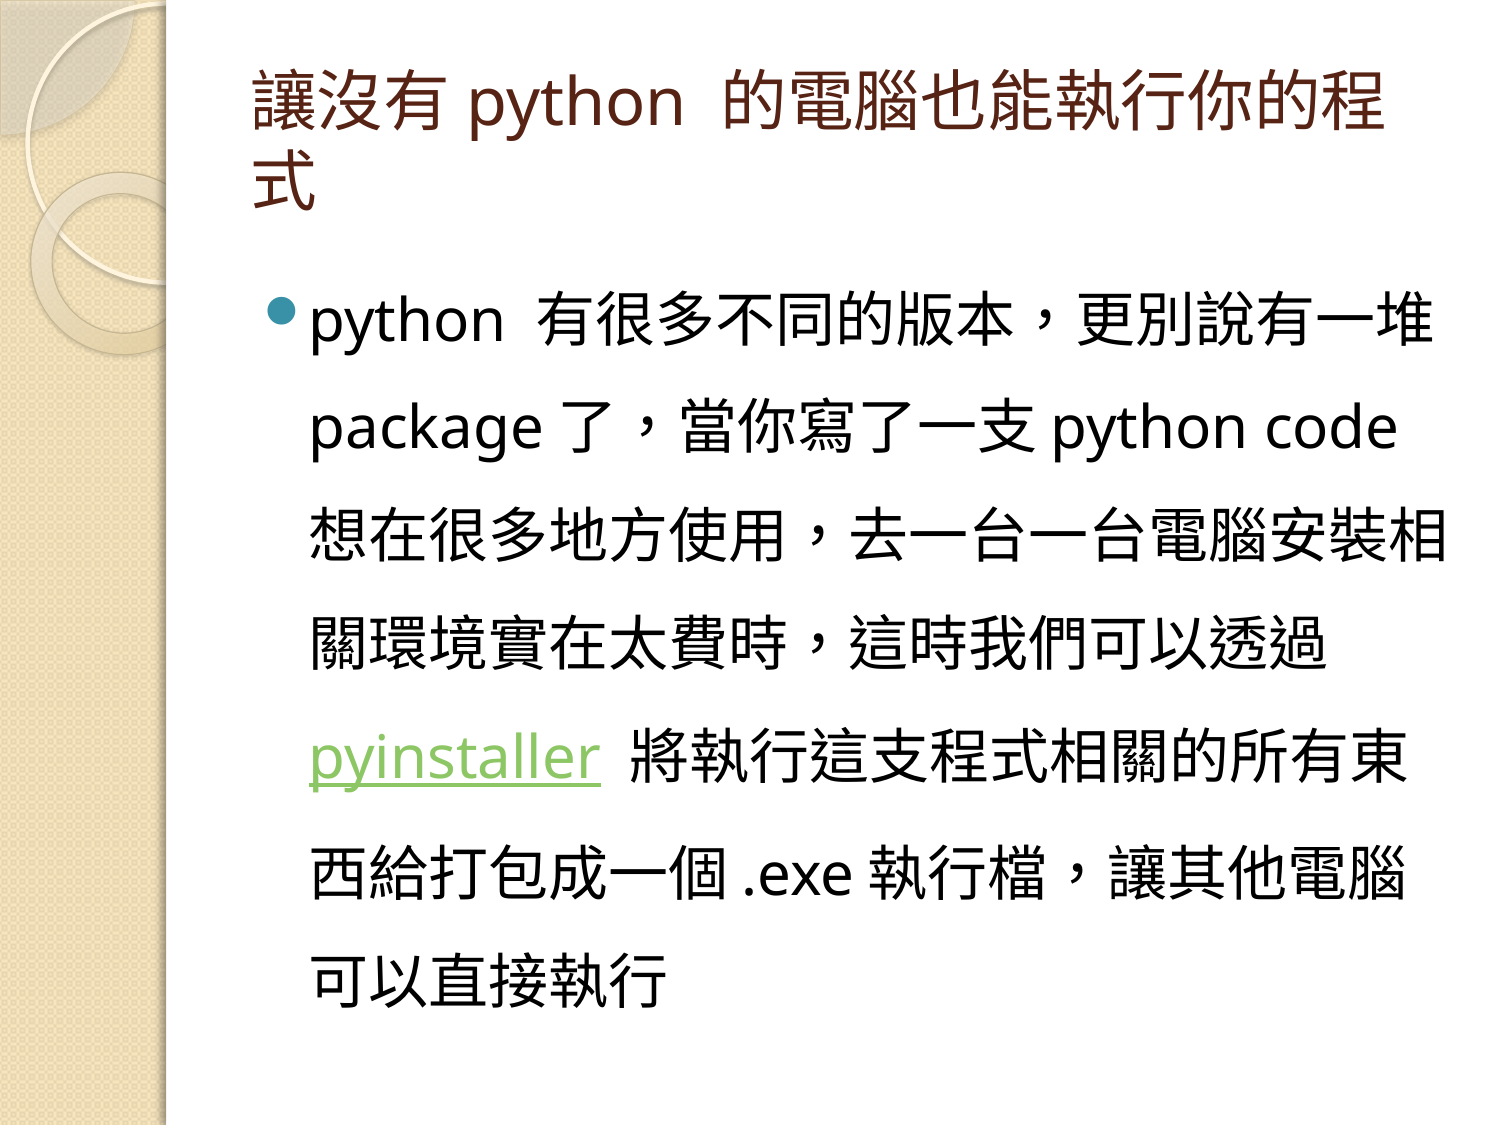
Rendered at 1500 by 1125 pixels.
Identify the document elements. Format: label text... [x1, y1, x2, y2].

list python 有很多不同的版本，更別說有一堆package了，當你寫了一支python code 想在很多地方使用，去一台一台電腦安裝相關環境實在太費時，這時我們可以透過 pyinstaller 將執行這支程式相關的所有東西給打包成一個.exe執行檔，讓其他電腦可以直接執行 [235, 237, 1466, 1025]
title 讓沒有python 的電腦也能執行你的程式 [235, 45, 1466, 233]
